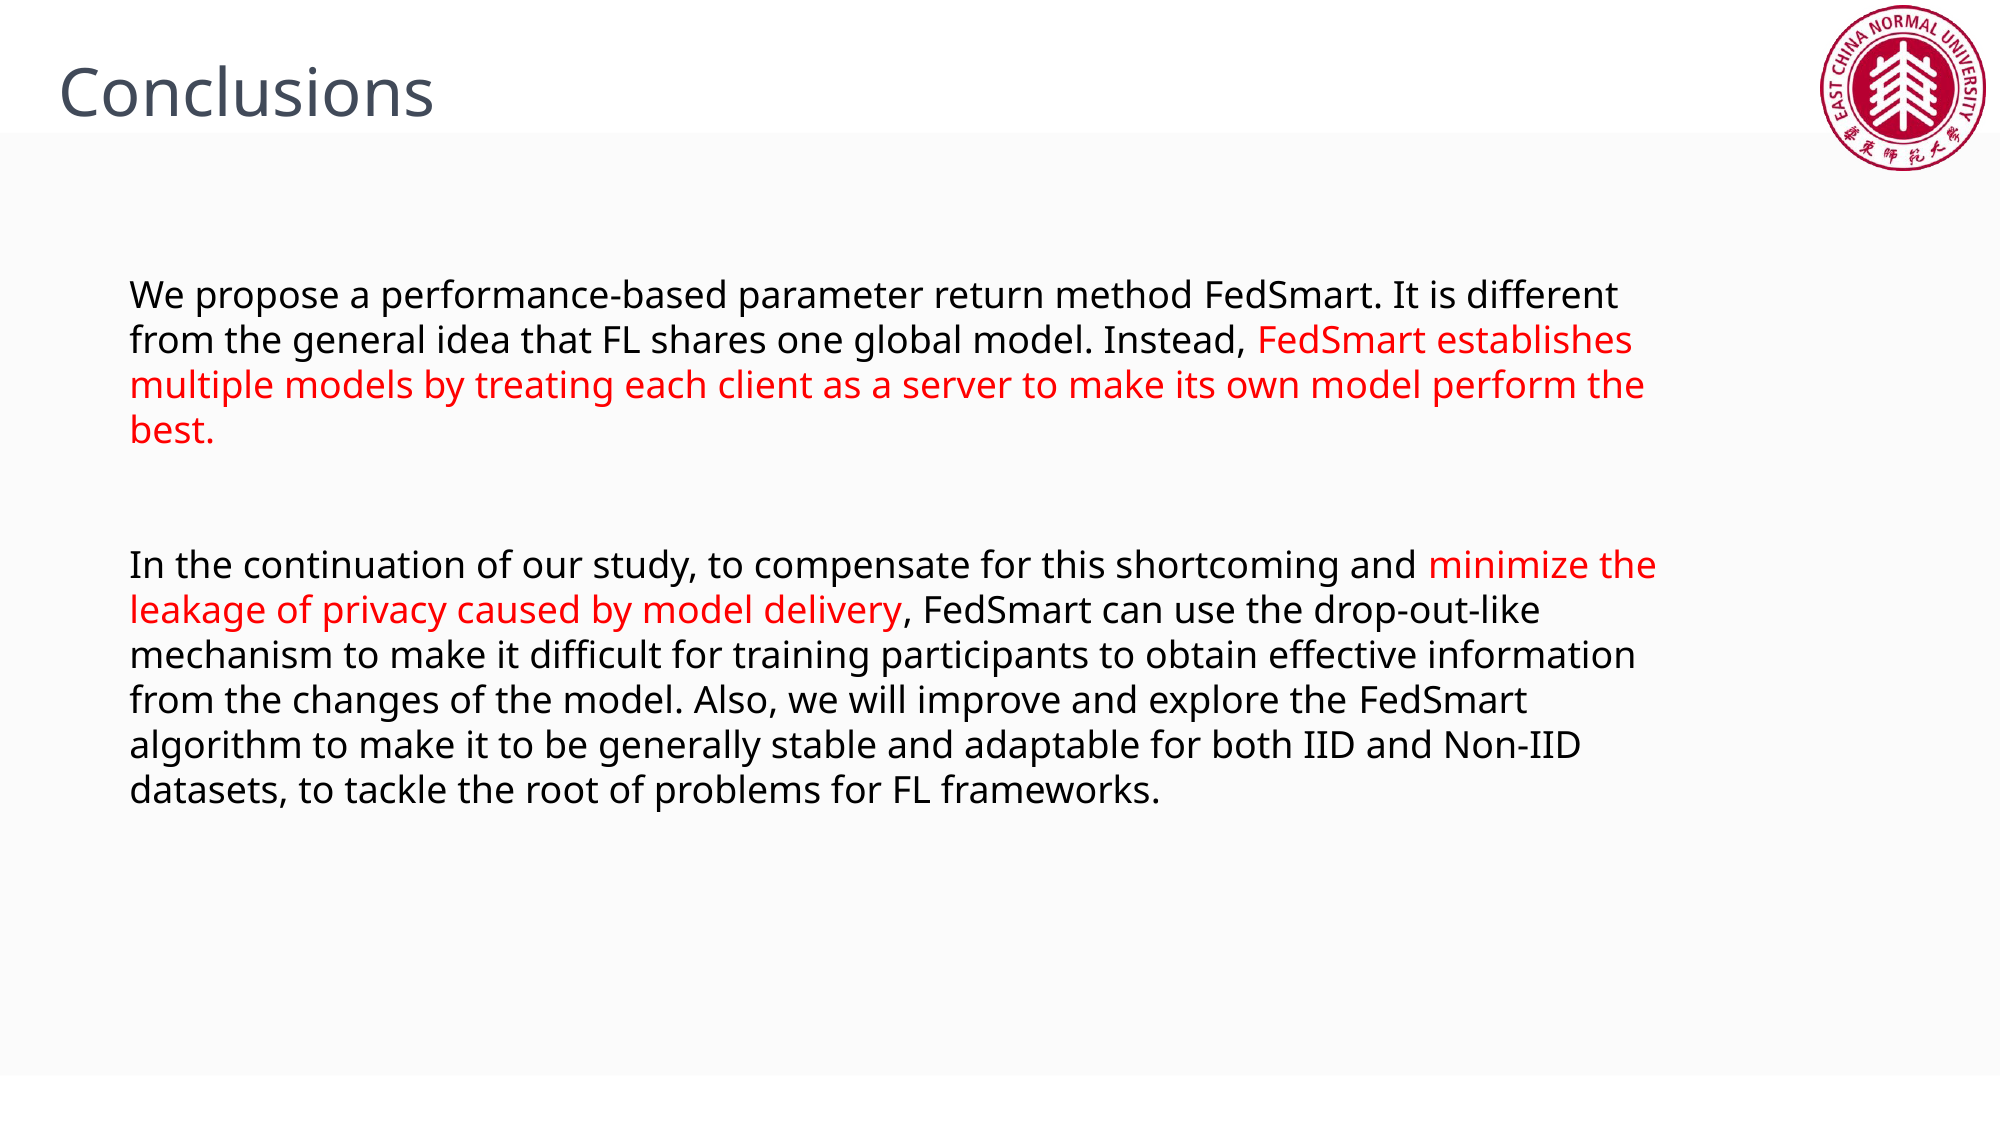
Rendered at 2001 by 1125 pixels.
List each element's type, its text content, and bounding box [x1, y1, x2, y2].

text_box Conclusions [43, 41, 1448, 324]
picture [1820, 5, 1986, 171]
text_box [32, 14, 324, 189]
text_box We propose a performance-based parameter return method FedSmart. It is different from the general idea that FL shares one global model. Instead, FedSmart establishes multiple models by treating each client as a server to make its own model perform the best. In the continuation of our study, to compensate for this shortcoming and minimize the leakage of privacy caused by model delivery, FedSmart can use the drop-out-like mechanism to make it difficult for training participants to obtain effective information from the changes of the model. Also, we will improve and explore the FedSmart algorithm to make it to be generally stable and adaptable for both IID and Non-IID datasets, to tackle the root of problems for FL frameworks. [114, 263, 1674, 864]
